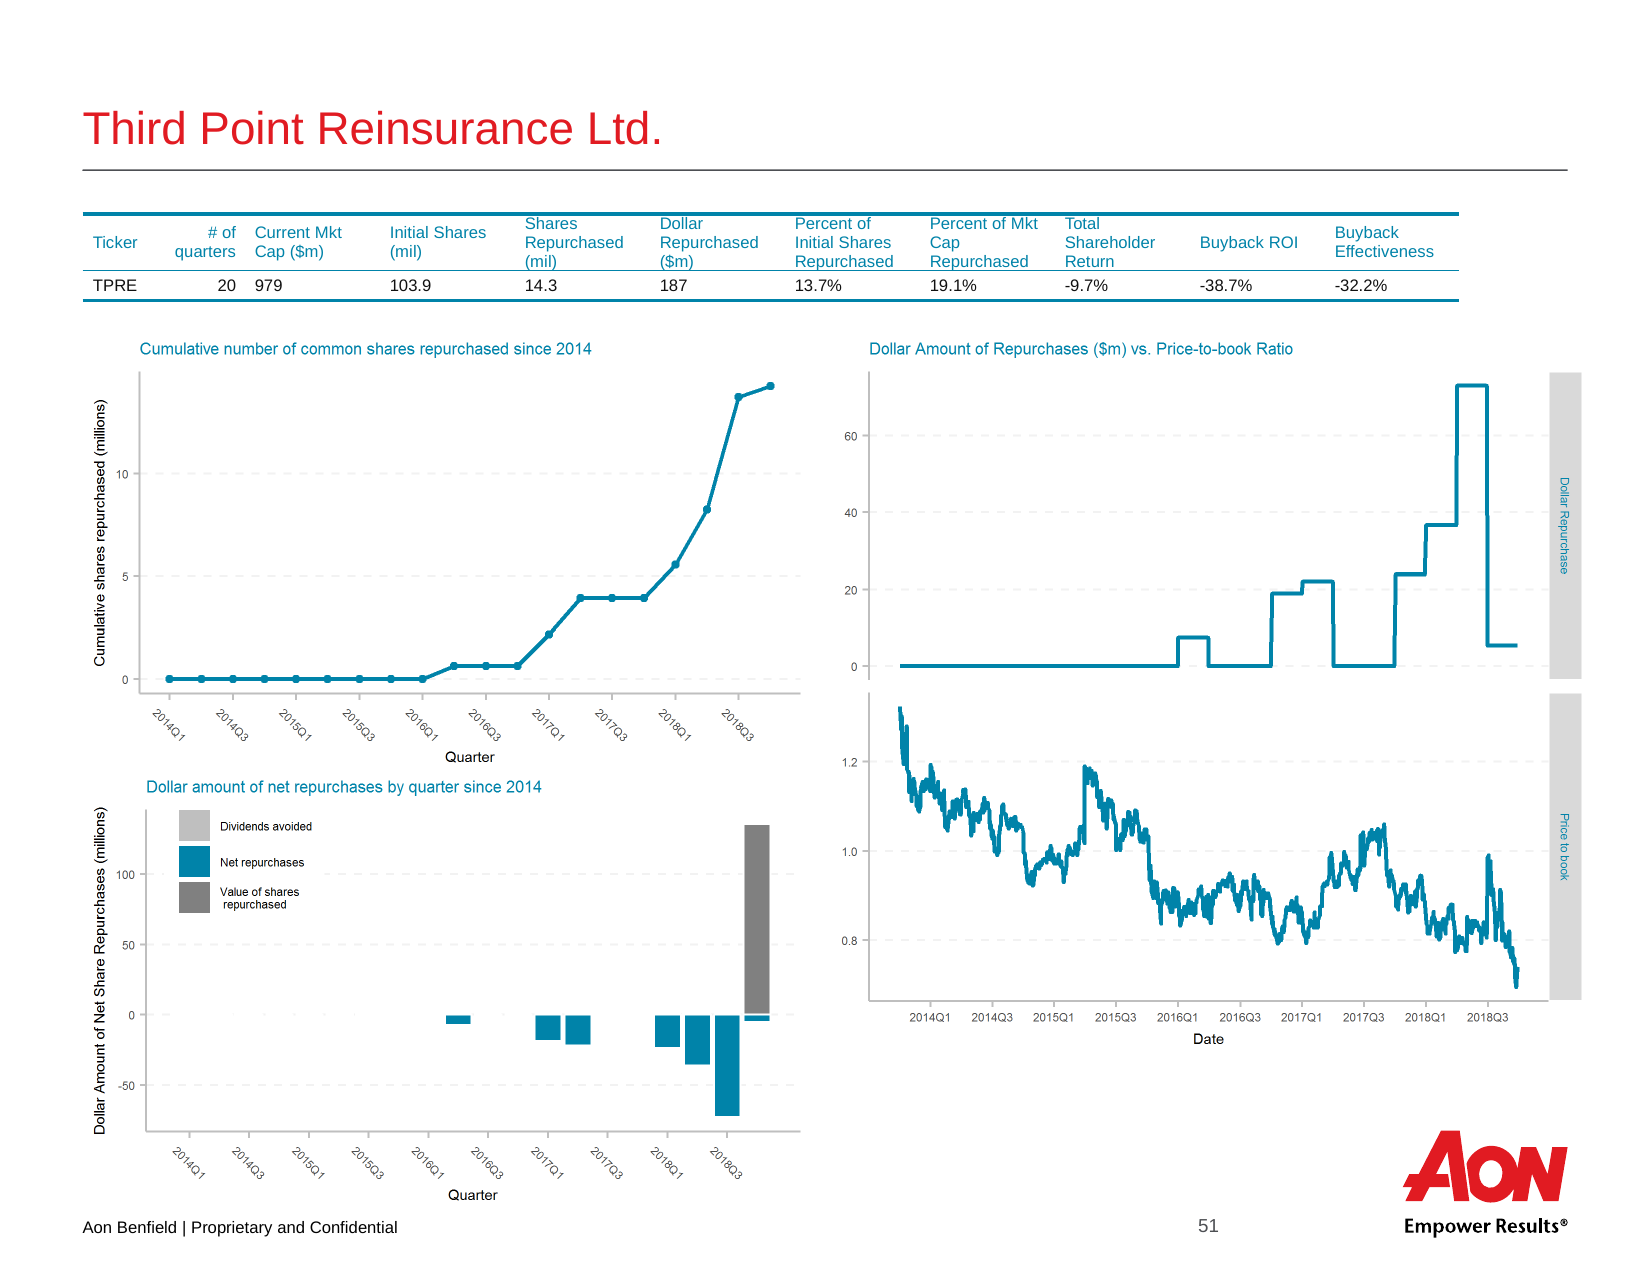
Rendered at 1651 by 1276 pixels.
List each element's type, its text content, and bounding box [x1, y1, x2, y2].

table_header # of quarters [163, 216, 244, 270]
table_header Dollar Repurchased ($m) [649, 216, 784, 270]
table_header Percent of Initial Shares Repurchased [784, 216, 919, 270]
table_cell 13.7% [784, 271, 919, 299]
table_cell 187 [649, 271, 784, 299]
table_cell TPRE [83, 271, 163, 299]
table_header Ticker [83, 216, 163, 270]
table_cell 103.9 [379, 271, 514, 299]
table_cell 19.1% [919, 271, 1054, 299]
table_header Total Shareholder Return [1054, 216, 1189, 270]
table_header Shares Repurchased (mil) [514, 216, 649, 270]
table_cell -32.2% [1324, 271, 1459, 299]
table_cell -38.7% [1189, 271, 1324, 299]
table_header Initial Shares (mil) [379, 216, 514, 270]
table_cell -9.7% [1054, 271, 1189, 299]
title Third Point Reinsurance Ltd. [82, 74, 1571, 154]
table_header Current Mkt Cap ($m) [244, 216, 379, 270]
picture [80, 329, 814, 1217]
table_header Percent of Mkt Cap Repurchased [919, 216, 1054, 270]
table_header Buyback Effectiveness [1324, 216, 1459, 270]
table_cell 20 [163, 271, 244, 299]
table_cell 979 [244, 271, 379, 299]
table_header Buyback ROI [1189, 216, 1324, 270]
table_cell 14.3 [514, 271, 649, 299]
picture [829, 329, 1595, 1061]
